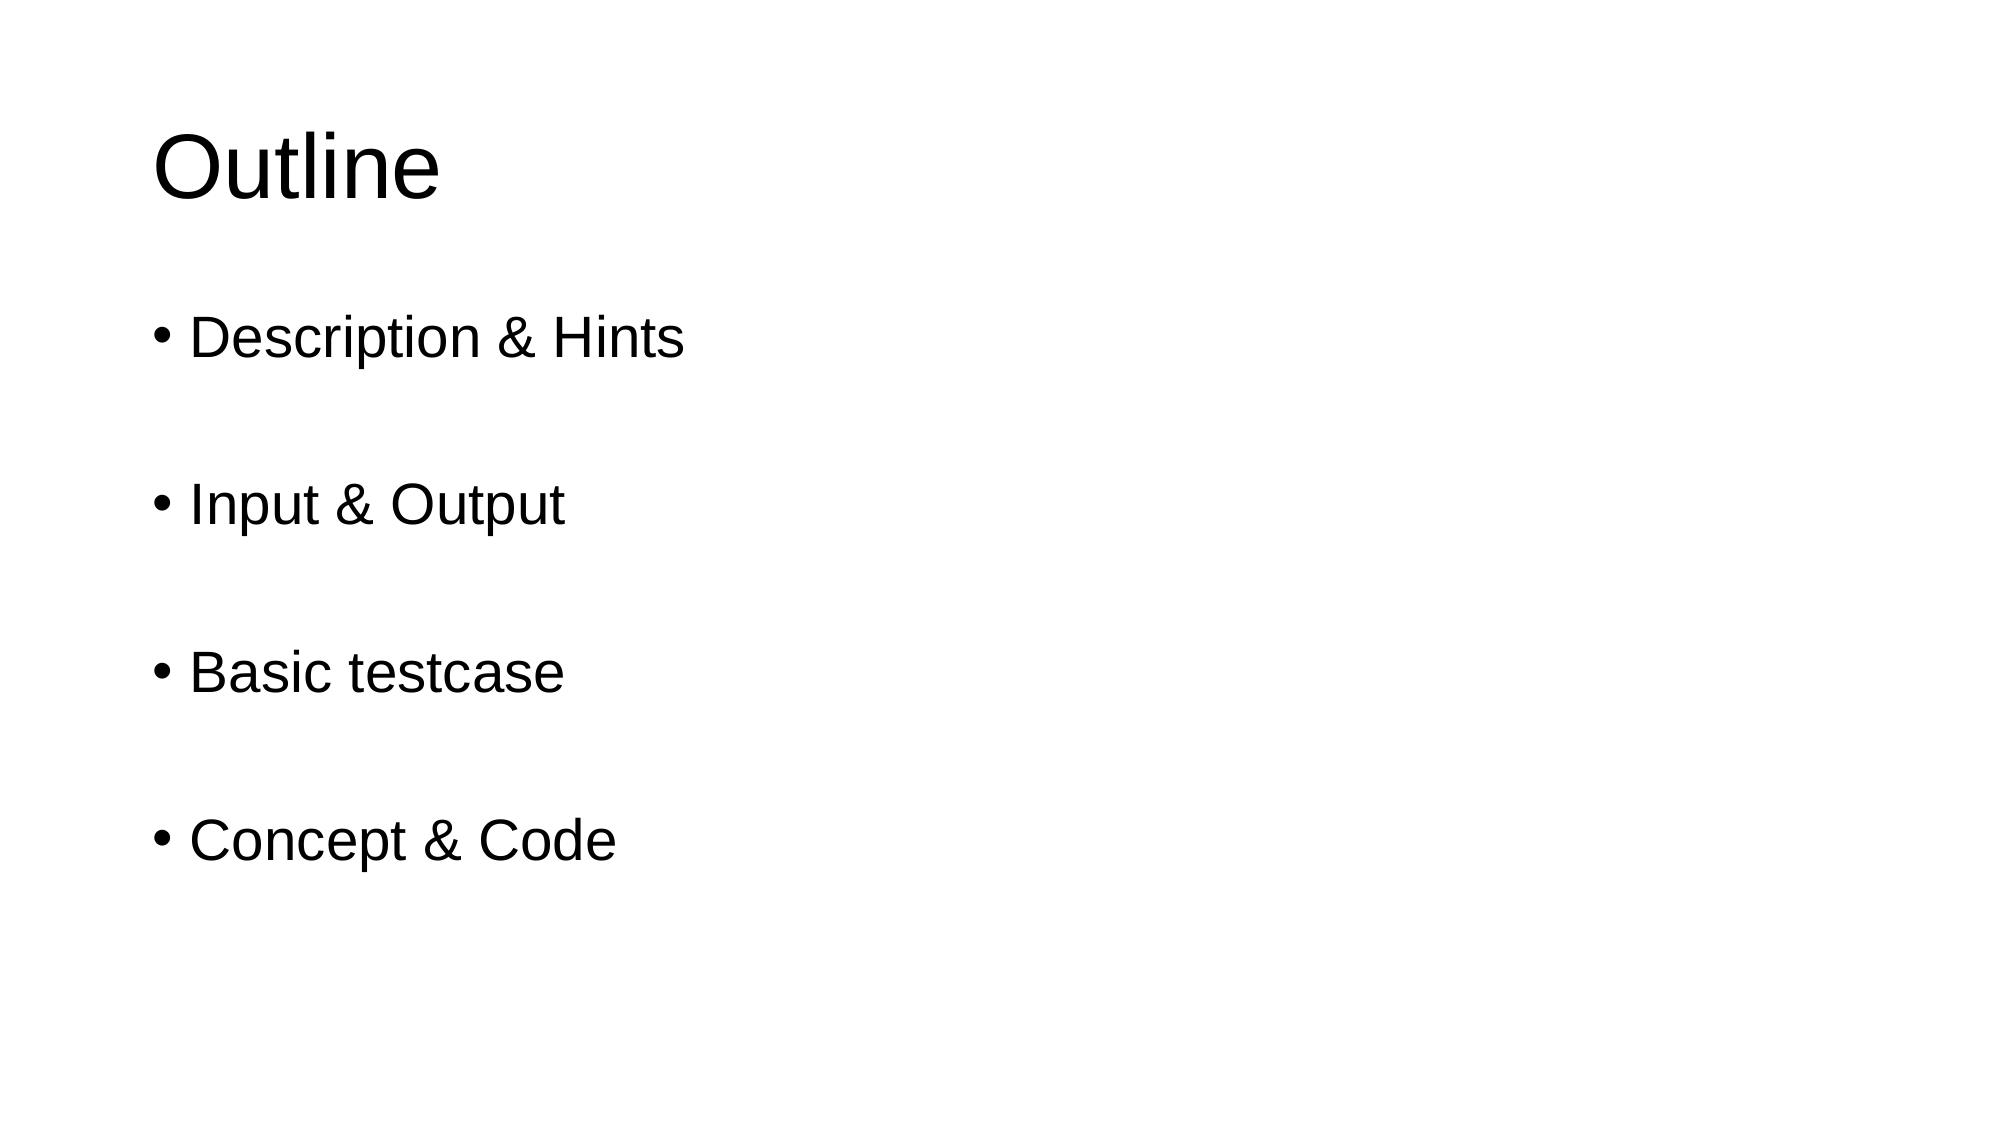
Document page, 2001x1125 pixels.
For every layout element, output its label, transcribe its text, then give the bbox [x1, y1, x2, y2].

title Outline [137, 59, 1863, 278]
list Description & Hints Input & Output Basic testcase Concept & Code [137, 299, 1863, 1103]
